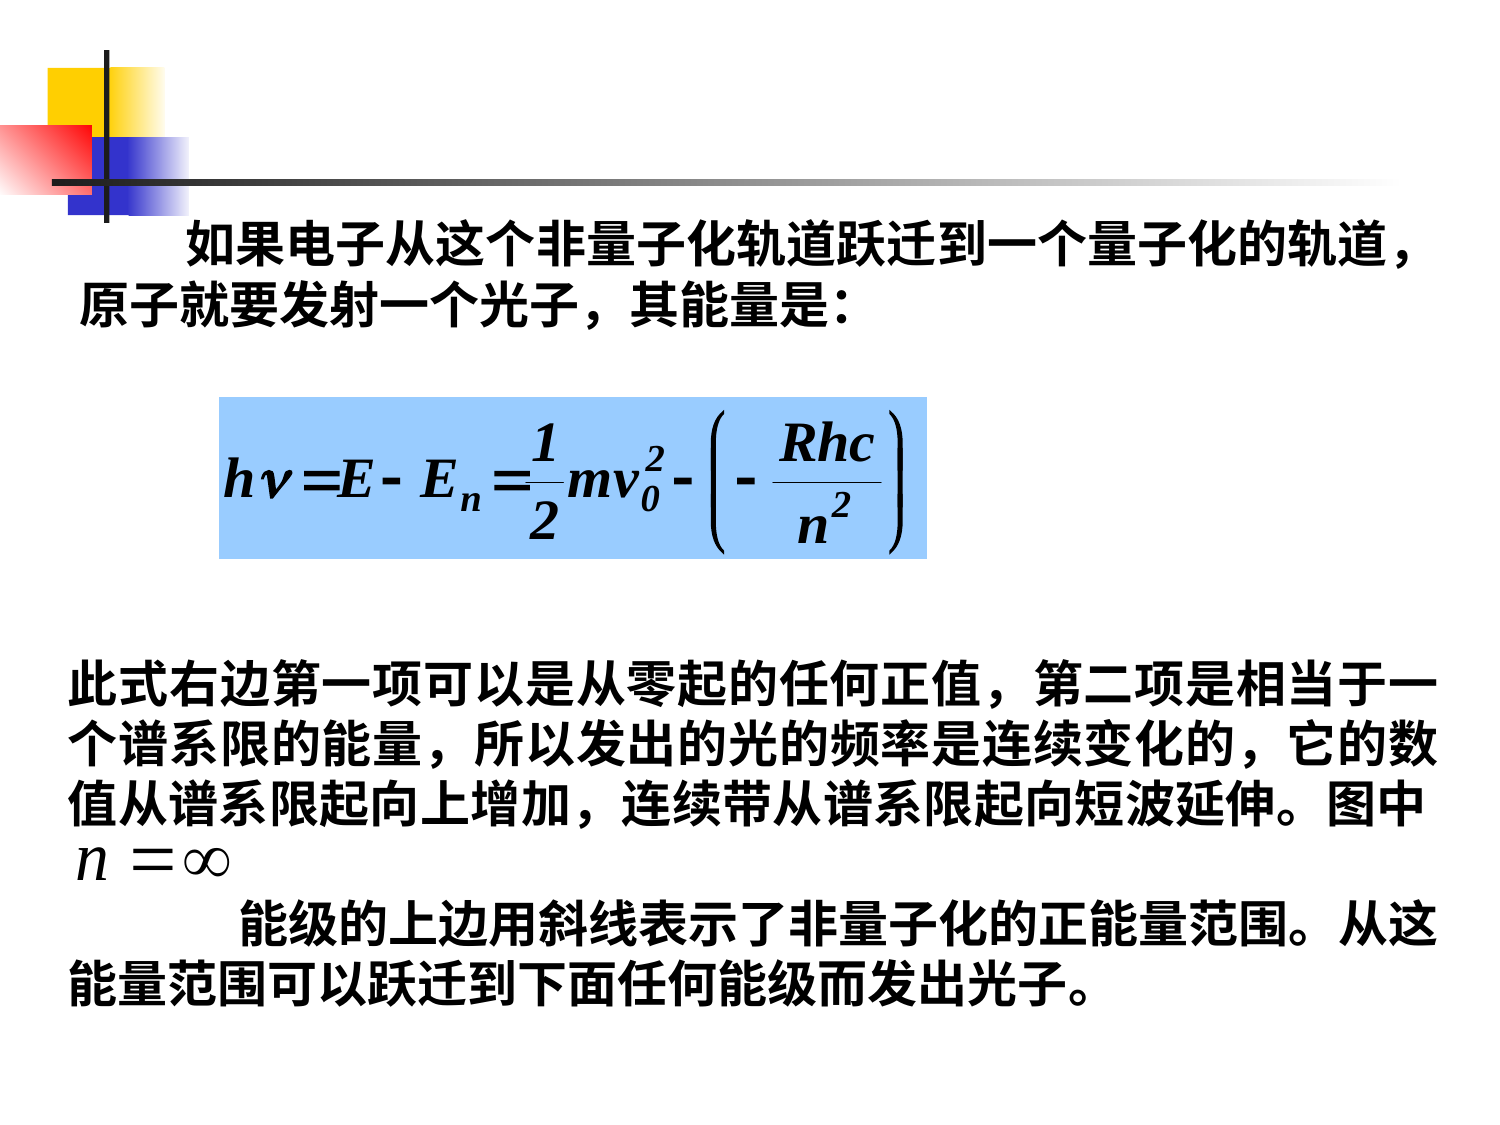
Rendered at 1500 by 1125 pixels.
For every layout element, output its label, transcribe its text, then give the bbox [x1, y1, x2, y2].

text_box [218, 397, 928, 560]
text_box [64, 834, 240, 898]
text_box 如果电子从这个非量子化轨道跃迁到一个量子化的轨道，原子就要发射一个光子，其能量是： [64, 196, 1453, 342]
text_box 此式右边第一项可以是从零起的任何正值，第二项是相当于一个谱系限的能量，所以发出的光的频率是连续变化的，它的数值从谱系限起向上增加，连续带从谱系限起向短波延伸。图中 能级的上边用斜线表示了非量子化的正能量范围。从这能量范围可以跃迁到下面任何能级而发出光子。 [53, 645, 1454, 1020]
